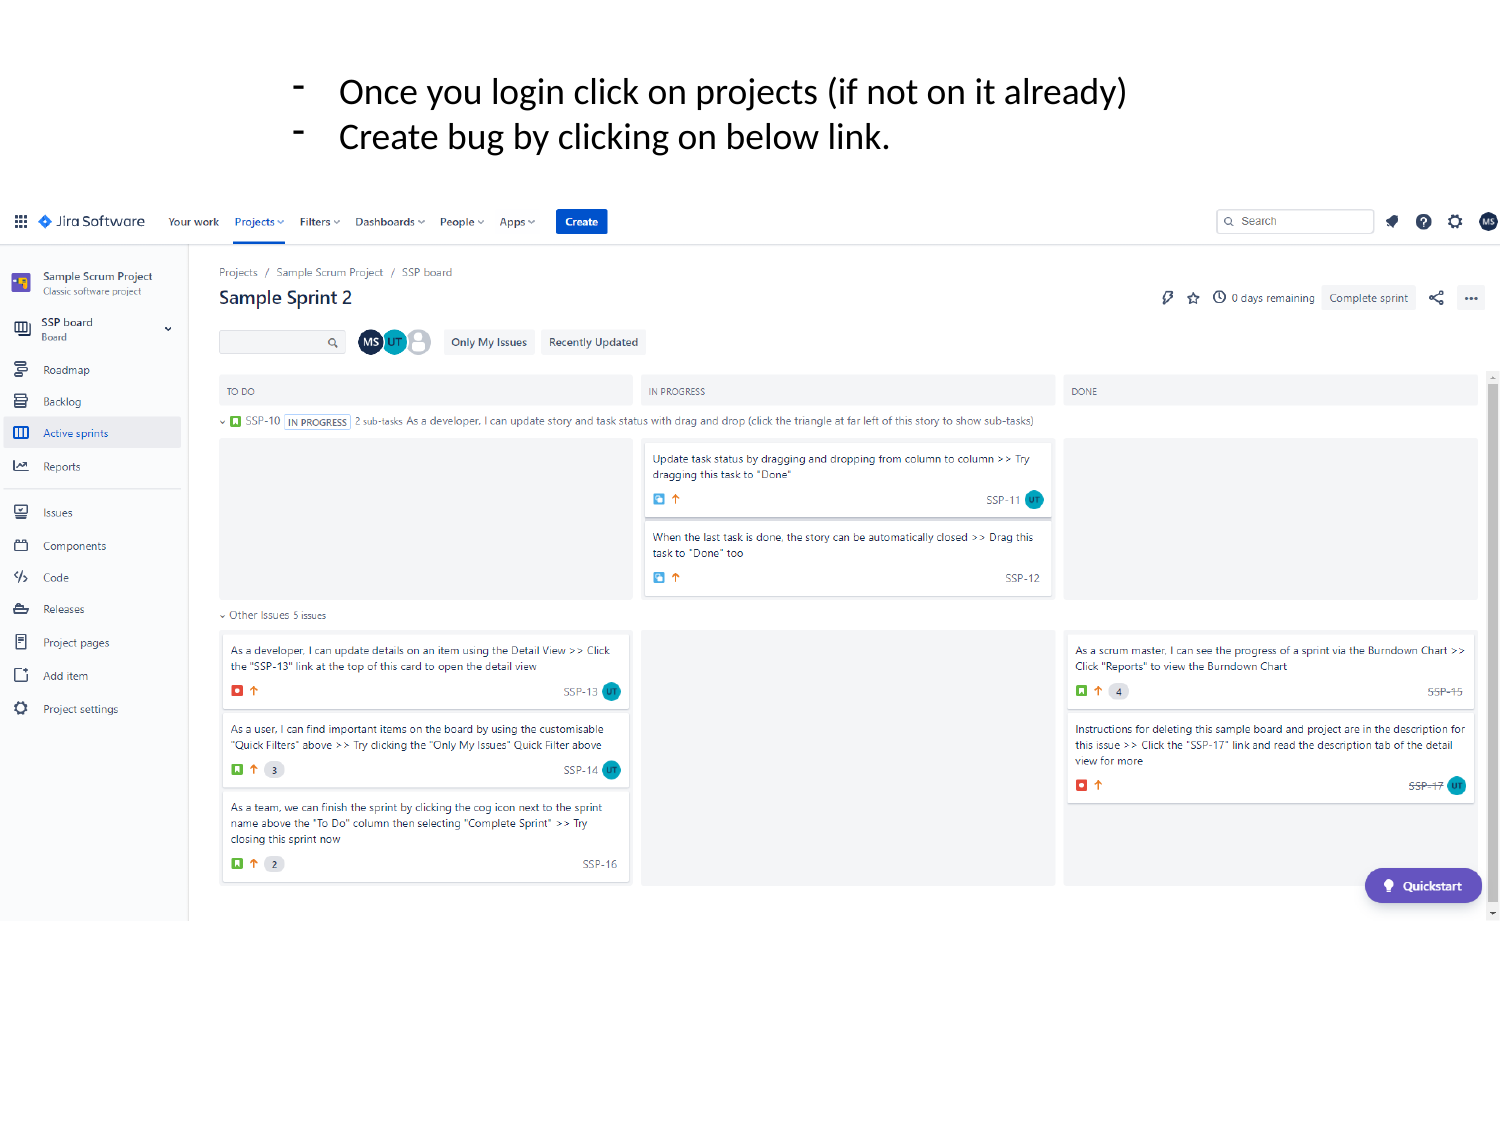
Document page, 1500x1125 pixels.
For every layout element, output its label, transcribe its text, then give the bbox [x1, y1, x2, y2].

picture [0, 203, 1500, 922]
text_box Once you login click on projects (if not on it already) Create bug by clicking on below link. [277, 59, 1282, 165]
